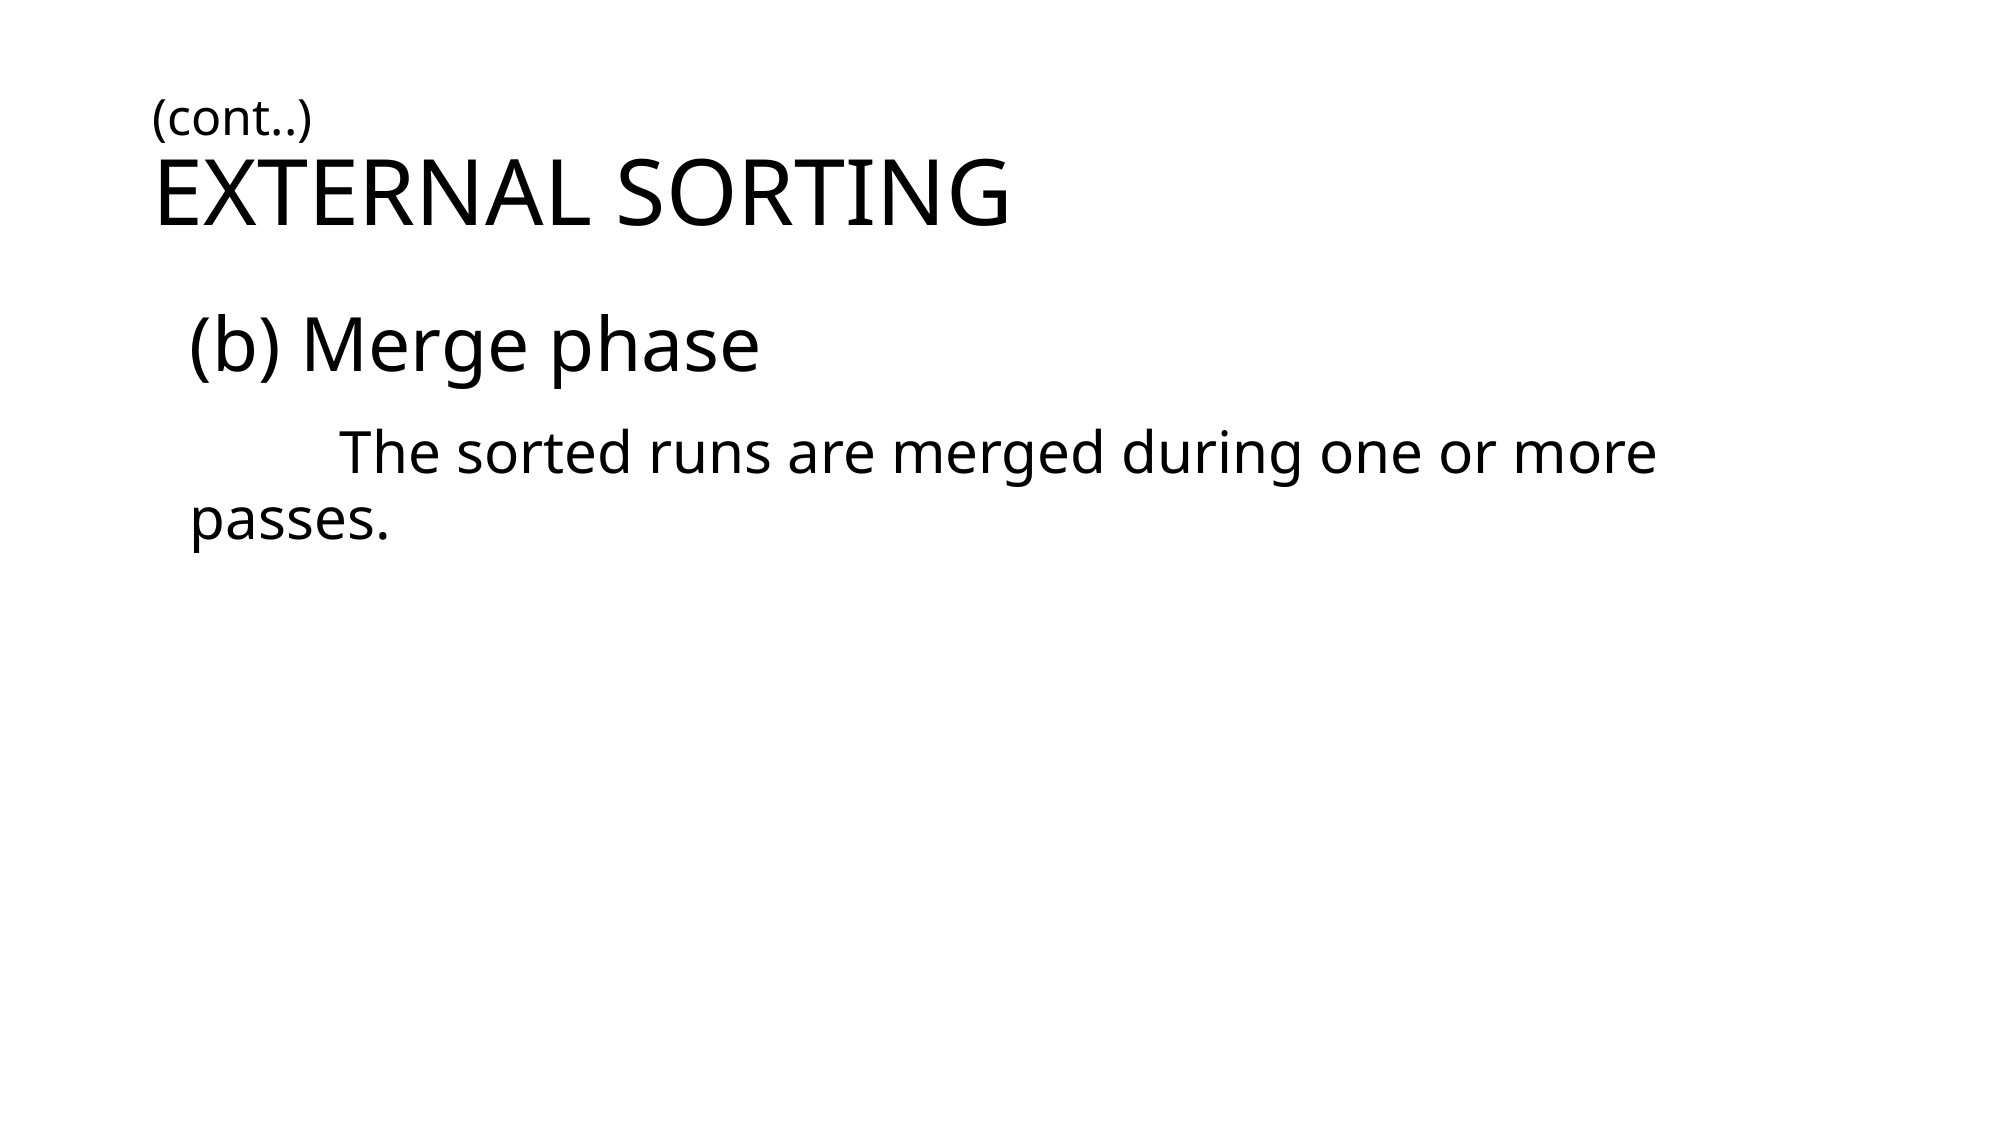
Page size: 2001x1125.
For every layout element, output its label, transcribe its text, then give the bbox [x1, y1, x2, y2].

title (cont..) EXTERNAL SORTING [137, 59, 1863, 278]
list (b) Merge phase The sorted runs are merged during one or more passes. [137, 299, 1863, 1014]
